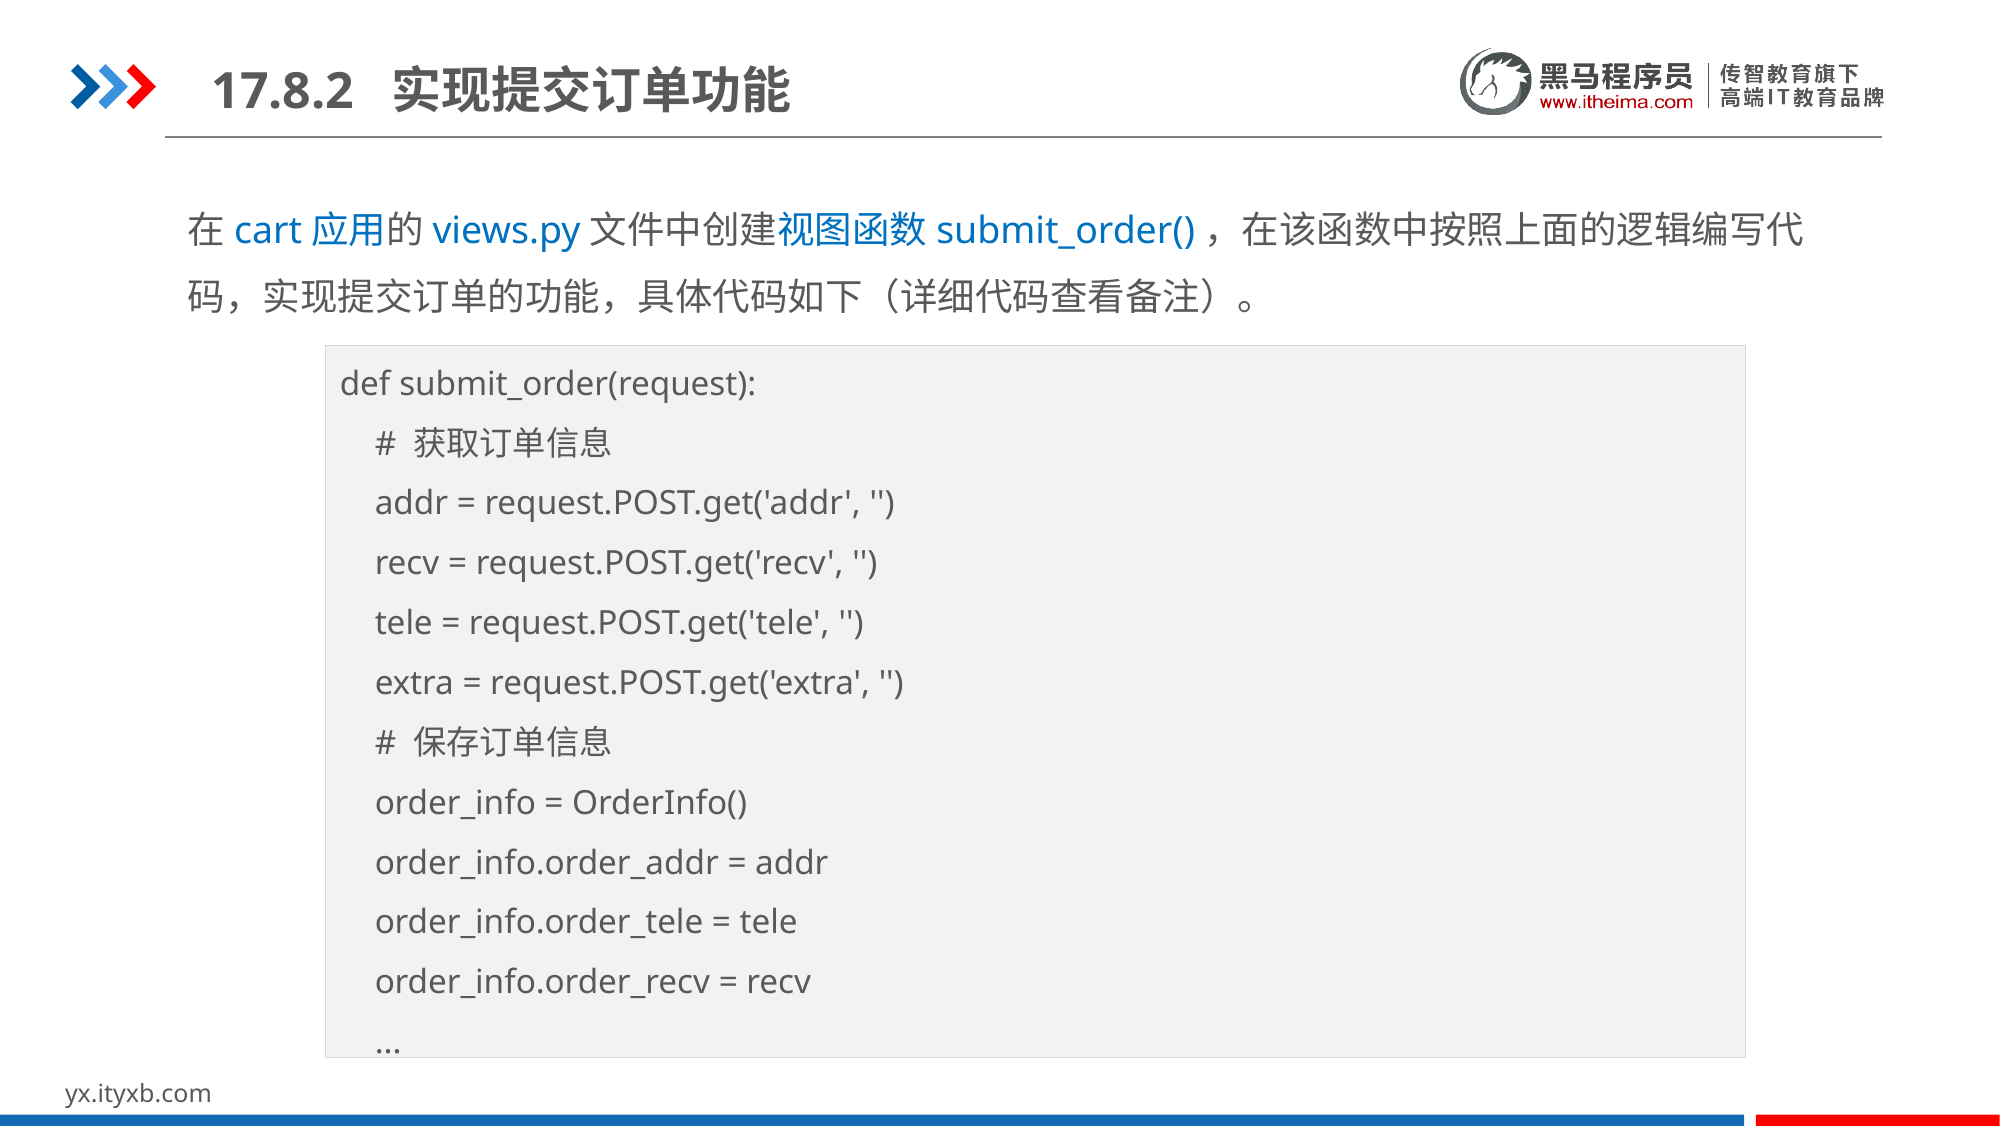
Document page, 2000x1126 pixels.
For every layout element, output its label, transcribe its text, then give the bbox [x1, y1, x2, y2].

text_box 在cart应用的views.py文件中创建视图函数submit_order()，在该函数中按照上面的逻辑编写代码，实现提交订单的功能，具体代码如下（详细代码查看备注）。 [172, 175, 1848, 410]
text_box 17.8.2 实现提交订单功能 [196, 42, 1008, 136]
text_box def submit_order(request): # 获取订单信息 addr = request.POST.get('addr', '') recv = request.POST.get('recv', '') tele = request.POST.get('tele', '') extra = request.POST.get('extra', '') # 保存订单信息 order_info = OrderInfo() order_info.order_addr = addr order_info.order_tele = tele order_info.order_recv = recv ... [323, 343, 1748, 1059]
picture [1460, 48, 1887, 115]
